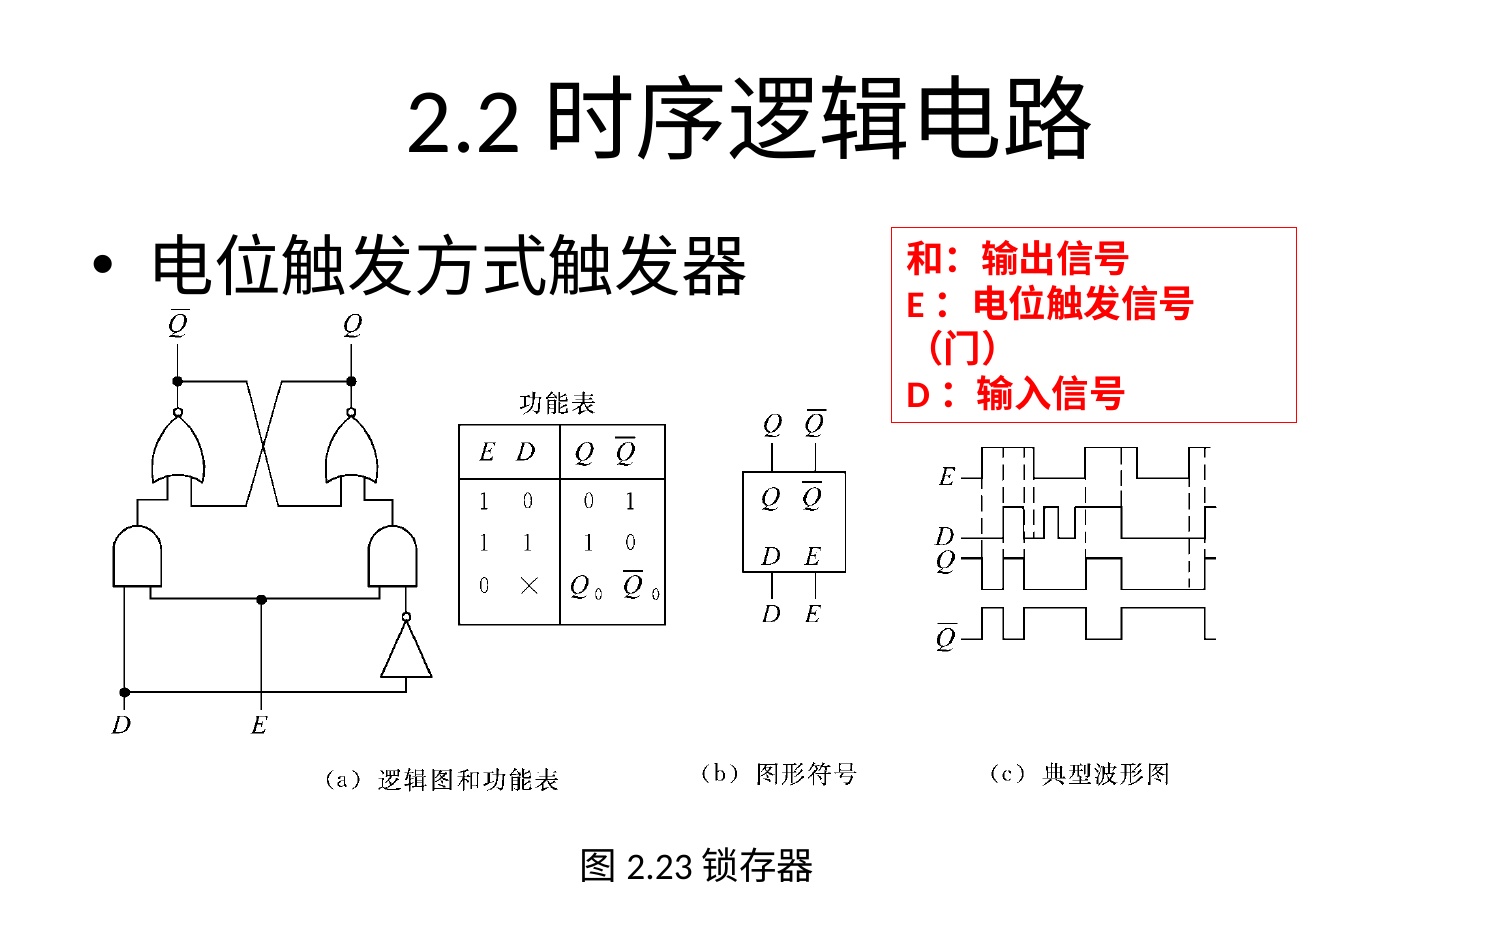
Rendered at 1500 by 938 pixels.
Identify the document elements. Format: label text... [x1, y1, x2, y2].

text_box 图2.23锁存器 [565, 834, 830, 895]
picture [100, 303, 1223, 798]
title 2.2时序逻辑电路 [75, 37, 1425, 194]
list 电位触发方式触发器 [76, 216, 1427, 835]
